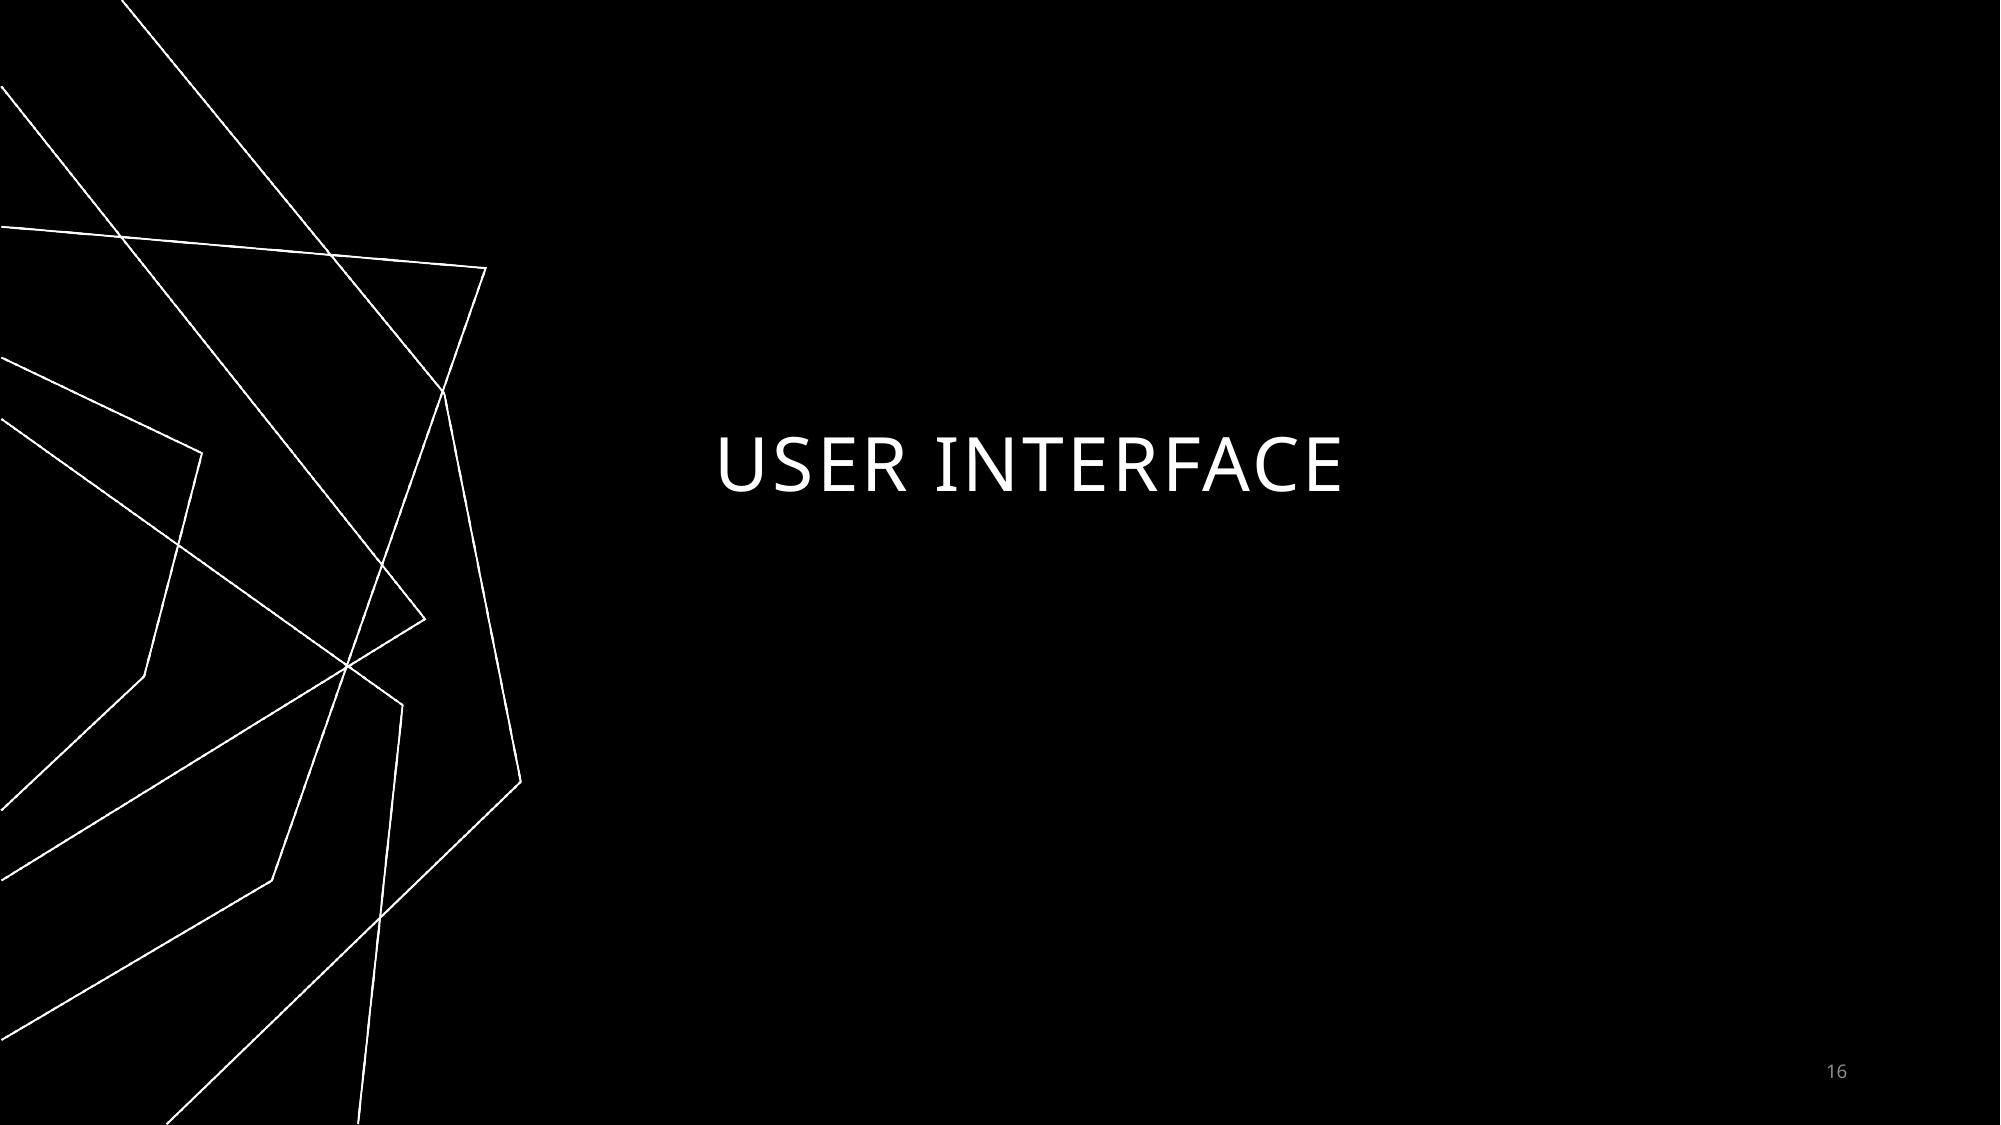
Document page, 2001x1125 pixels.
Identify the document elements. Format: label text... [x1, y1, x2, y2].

picture [0, 0, 522, 1125]
slide_number 16 [1571, 1042, 1863, 1103]
title User interface [699, 265, 1800, 516]
